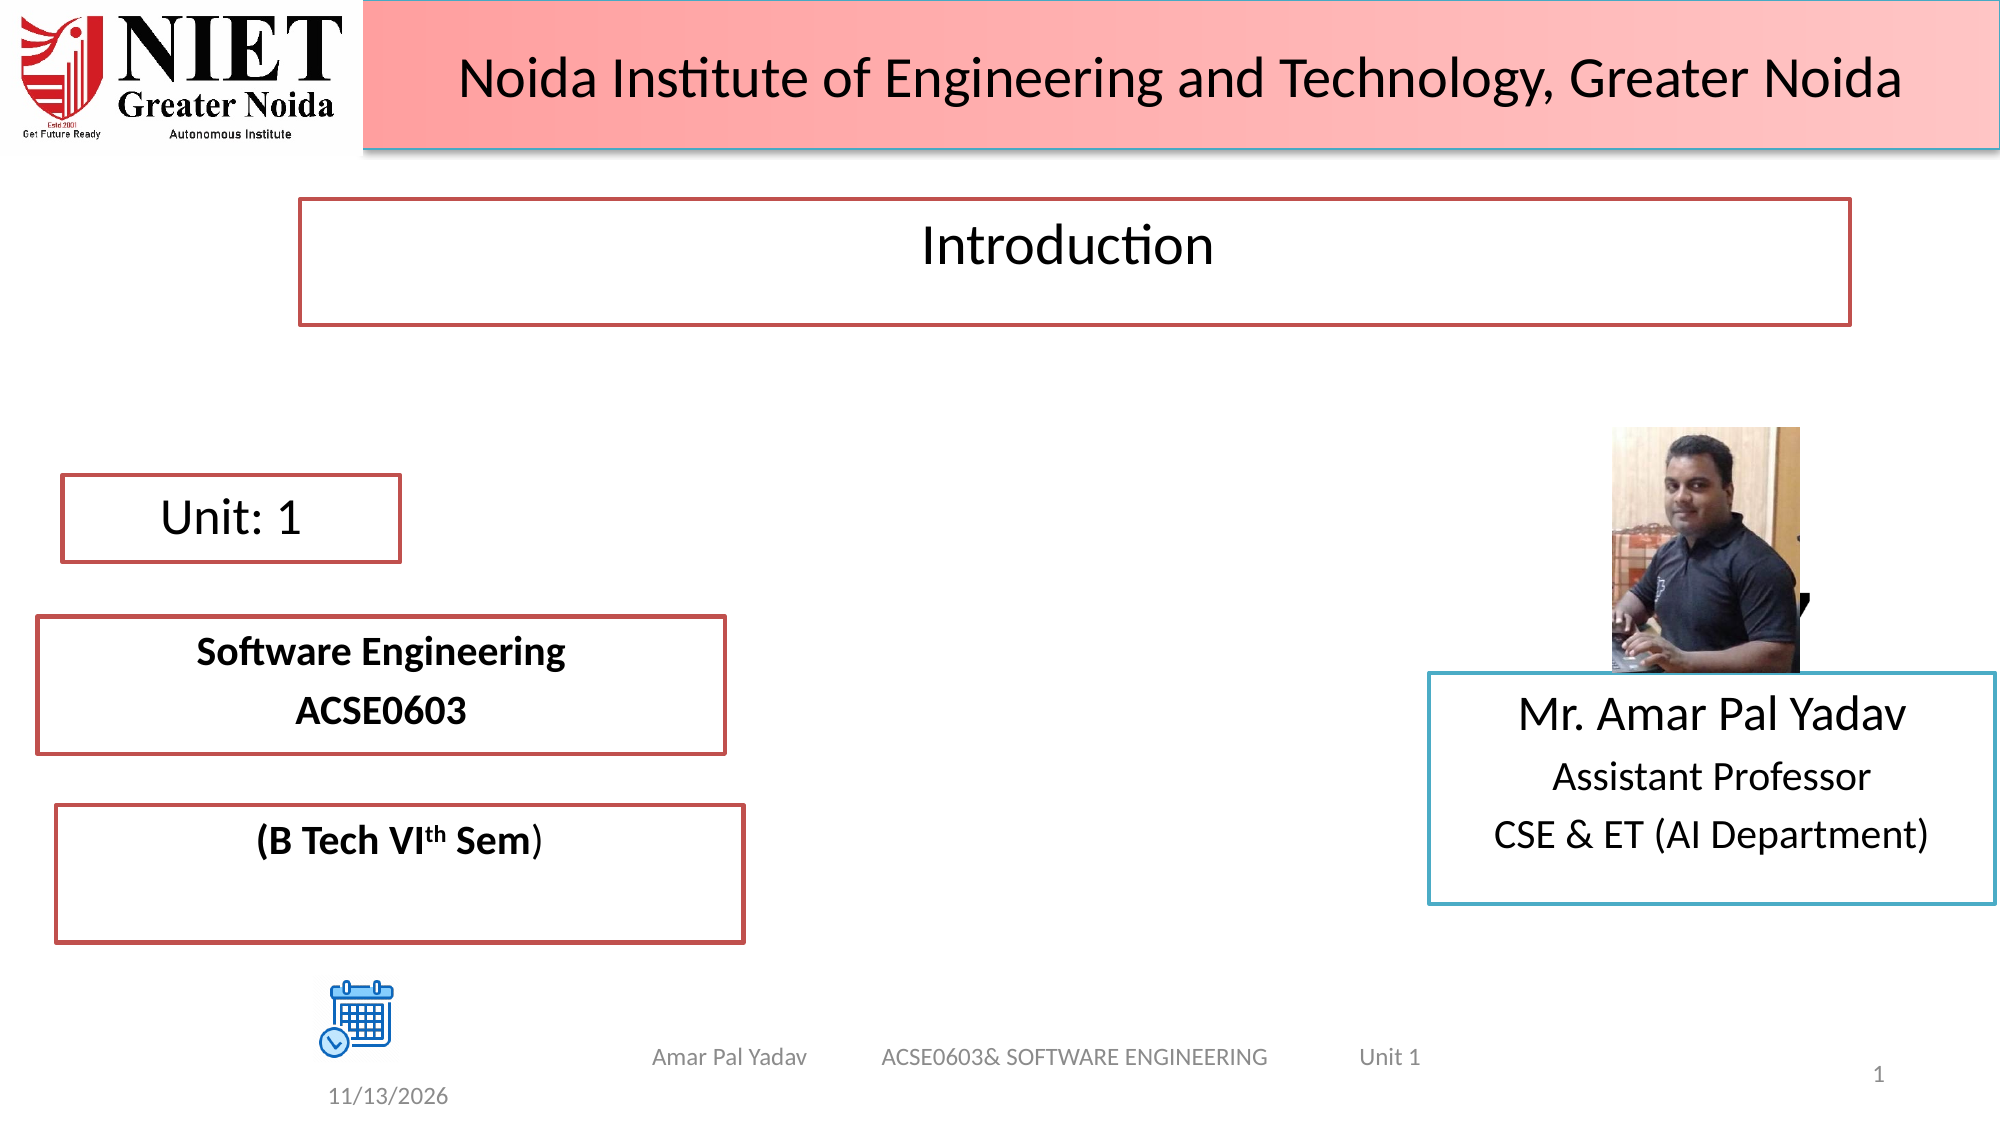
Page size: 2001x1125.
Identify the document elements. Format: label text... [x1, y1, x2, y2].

title Noida Institute of Engineering and Technology, Greater Noida [363, 0, 2000, 150]
slide_number 1 [1433, 1042, 1900, 1103]
subtitle Introduction [298, 197, 1852, 327]
footer Amar Pal Yadav ACSE0603& SOFTWARE ENGINEERING Unit 1 [624, 1025, 1450, 1085]
text_box Unit: 1 [60, 473, 402, 564]
text_box (B Tech VIth Sem) [54, 803, 746, 945]
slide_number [312, 1065, 663, 1125]
text_box Software Engineering ACSE0603 [35, 614, 727, 756]
picture [0, 0, 363, 156]
text_box Mr. Amar Pal Yadav Assistant Professor CSE & ET (AI Department) [1429, 672, 1996, 904]
picture [312, 974, 401, 1063]
picture [1587, 411, 1838, 673]
